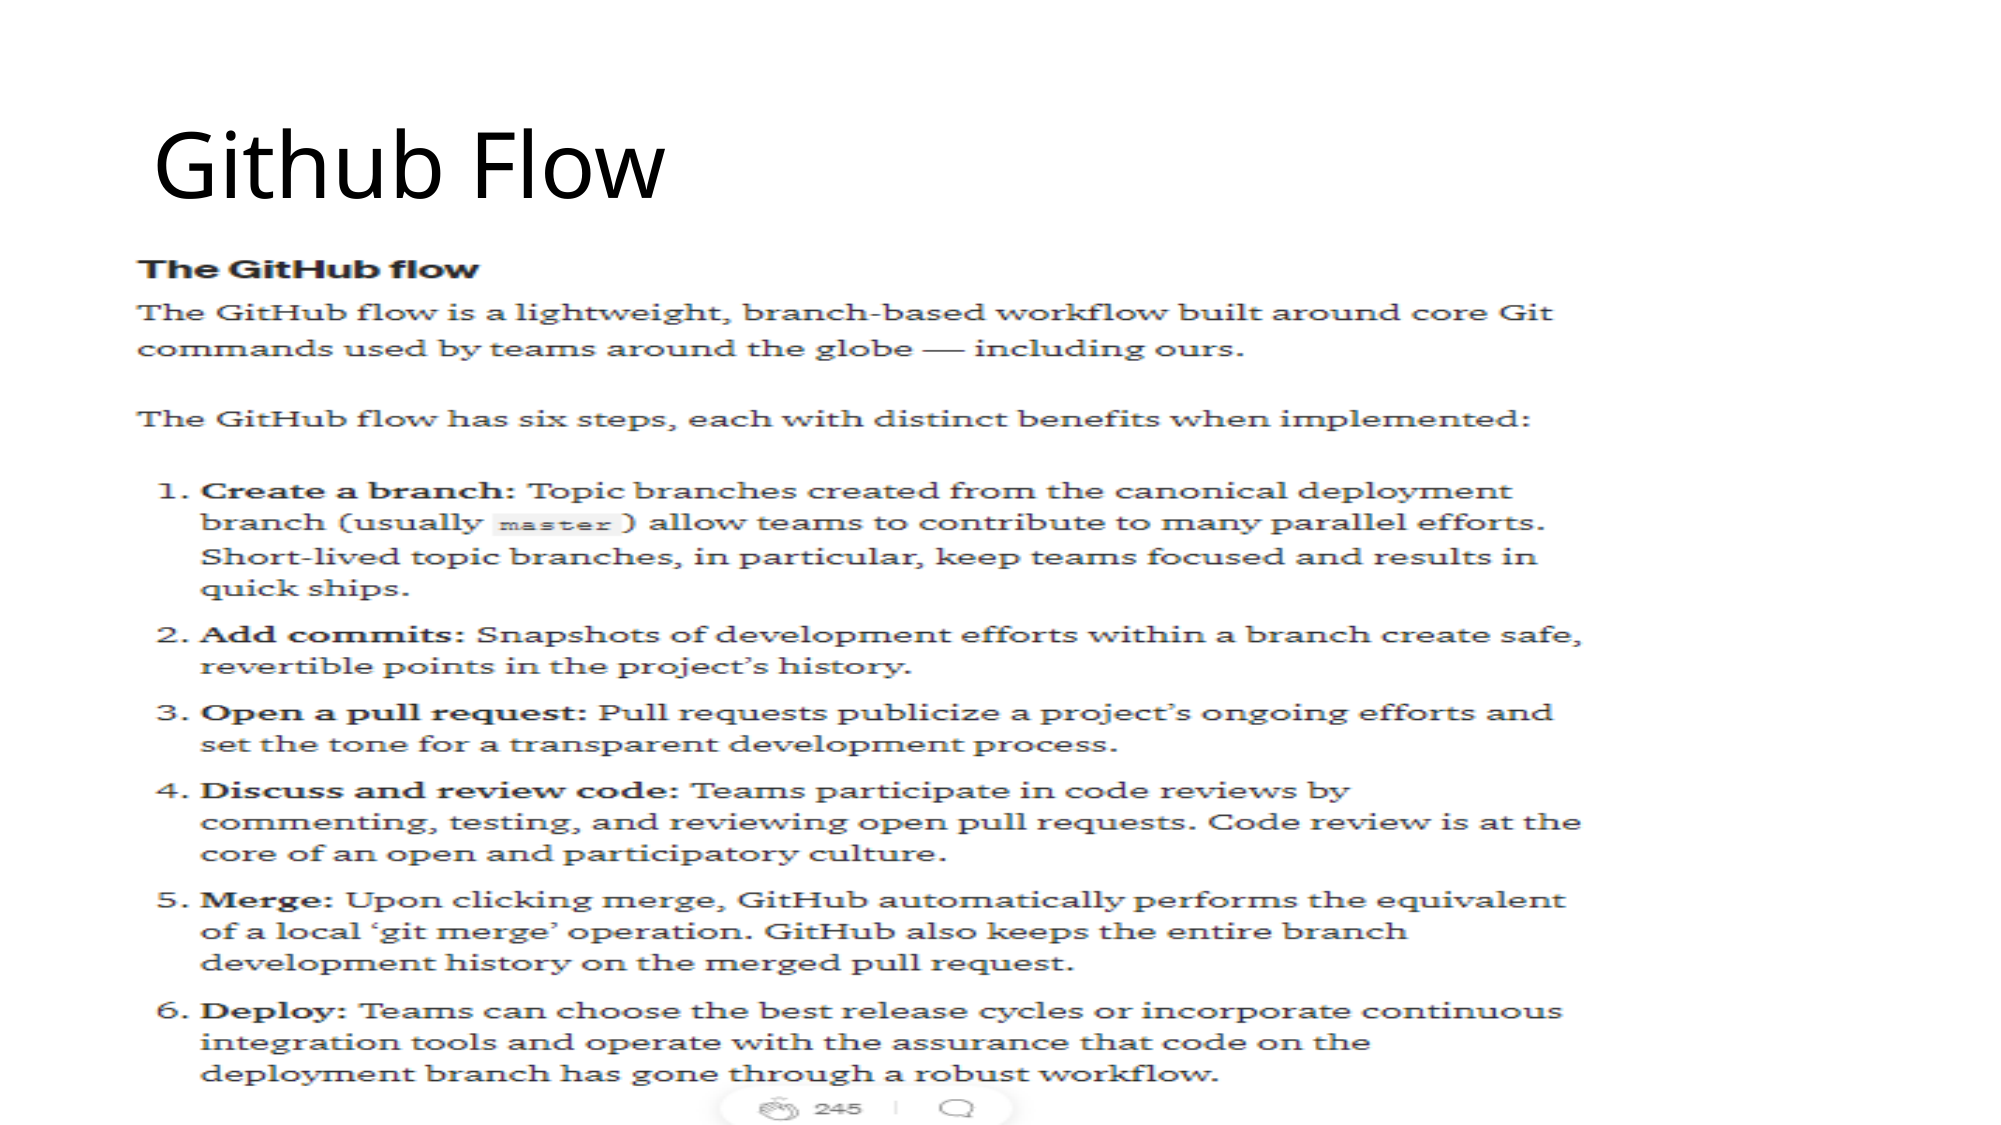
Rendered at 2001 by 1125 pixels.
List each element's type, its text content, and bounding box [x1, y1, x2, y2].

title Github Flow [137, 59, 1863, 278]
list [72, 247, 1758, 1125]
